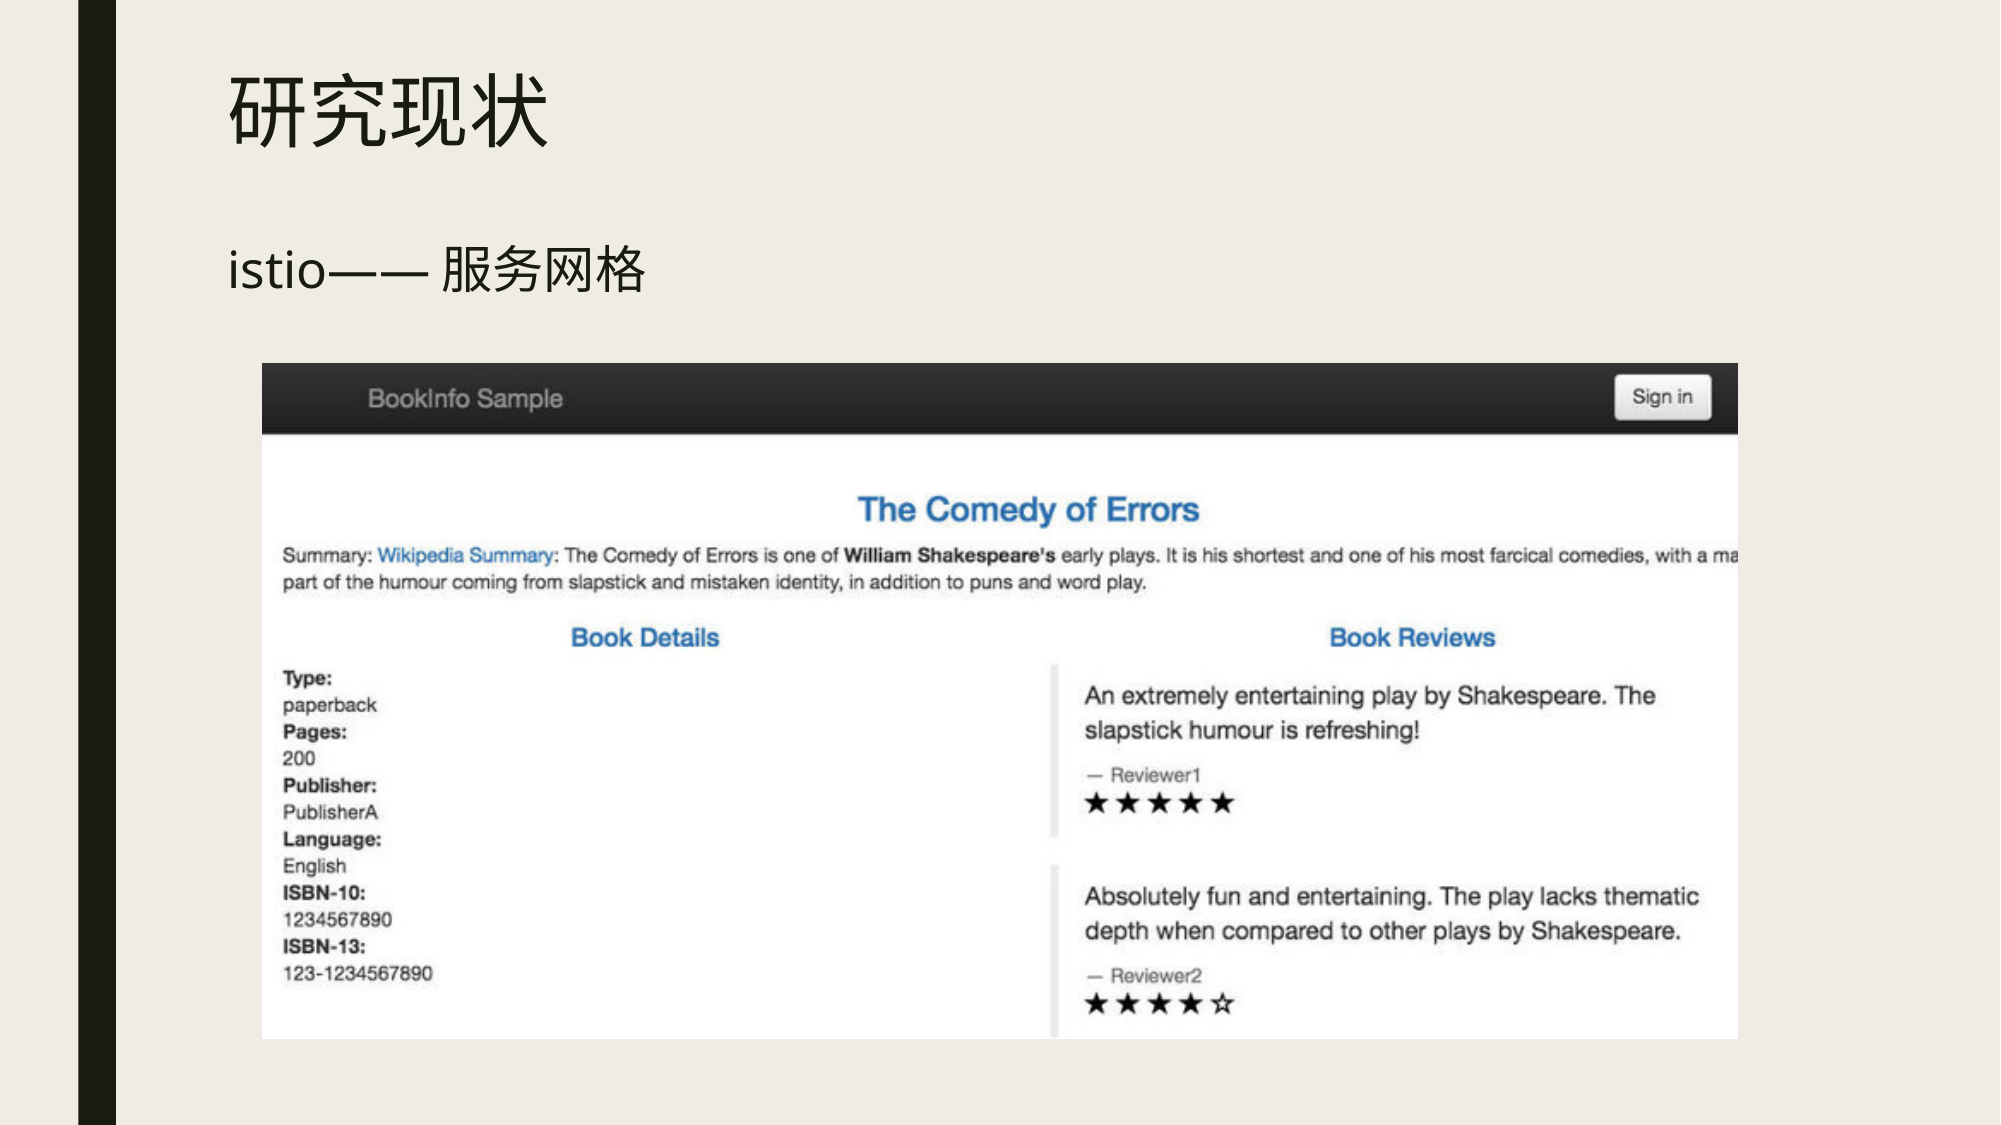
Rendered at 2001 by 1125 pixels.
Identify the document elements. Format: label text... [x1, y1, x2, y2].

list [262, 363, 1738, 1039]
title 研究现状 istio——服务网格 [212, 64, 1788, 309]
